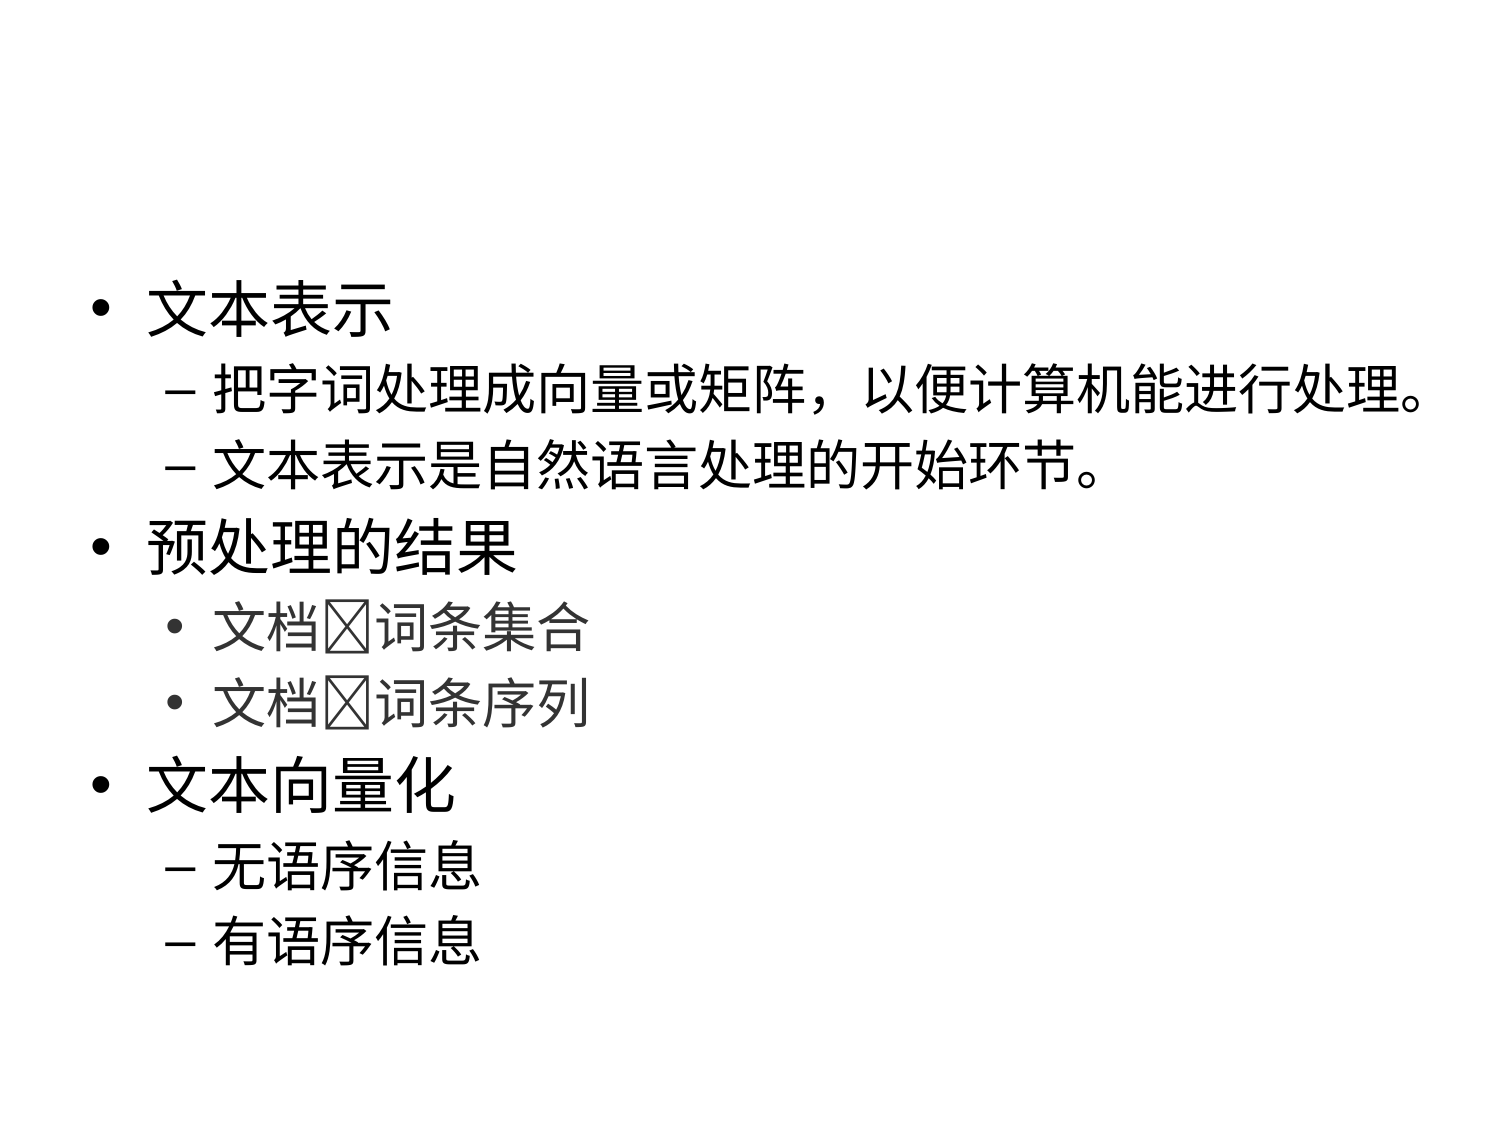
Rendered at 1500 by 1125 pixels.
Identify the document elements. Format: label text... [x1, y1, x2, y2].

list 文本表示 把字词处理成向量或矩阵，以便计算机能进行处理。 文本表示是自然语言处理的开始环节。 预处理的结果 文档词条集合 文档词条序列 文本向量化 无语序信息 有语序信息 [75, 262, 1425, 1005]
